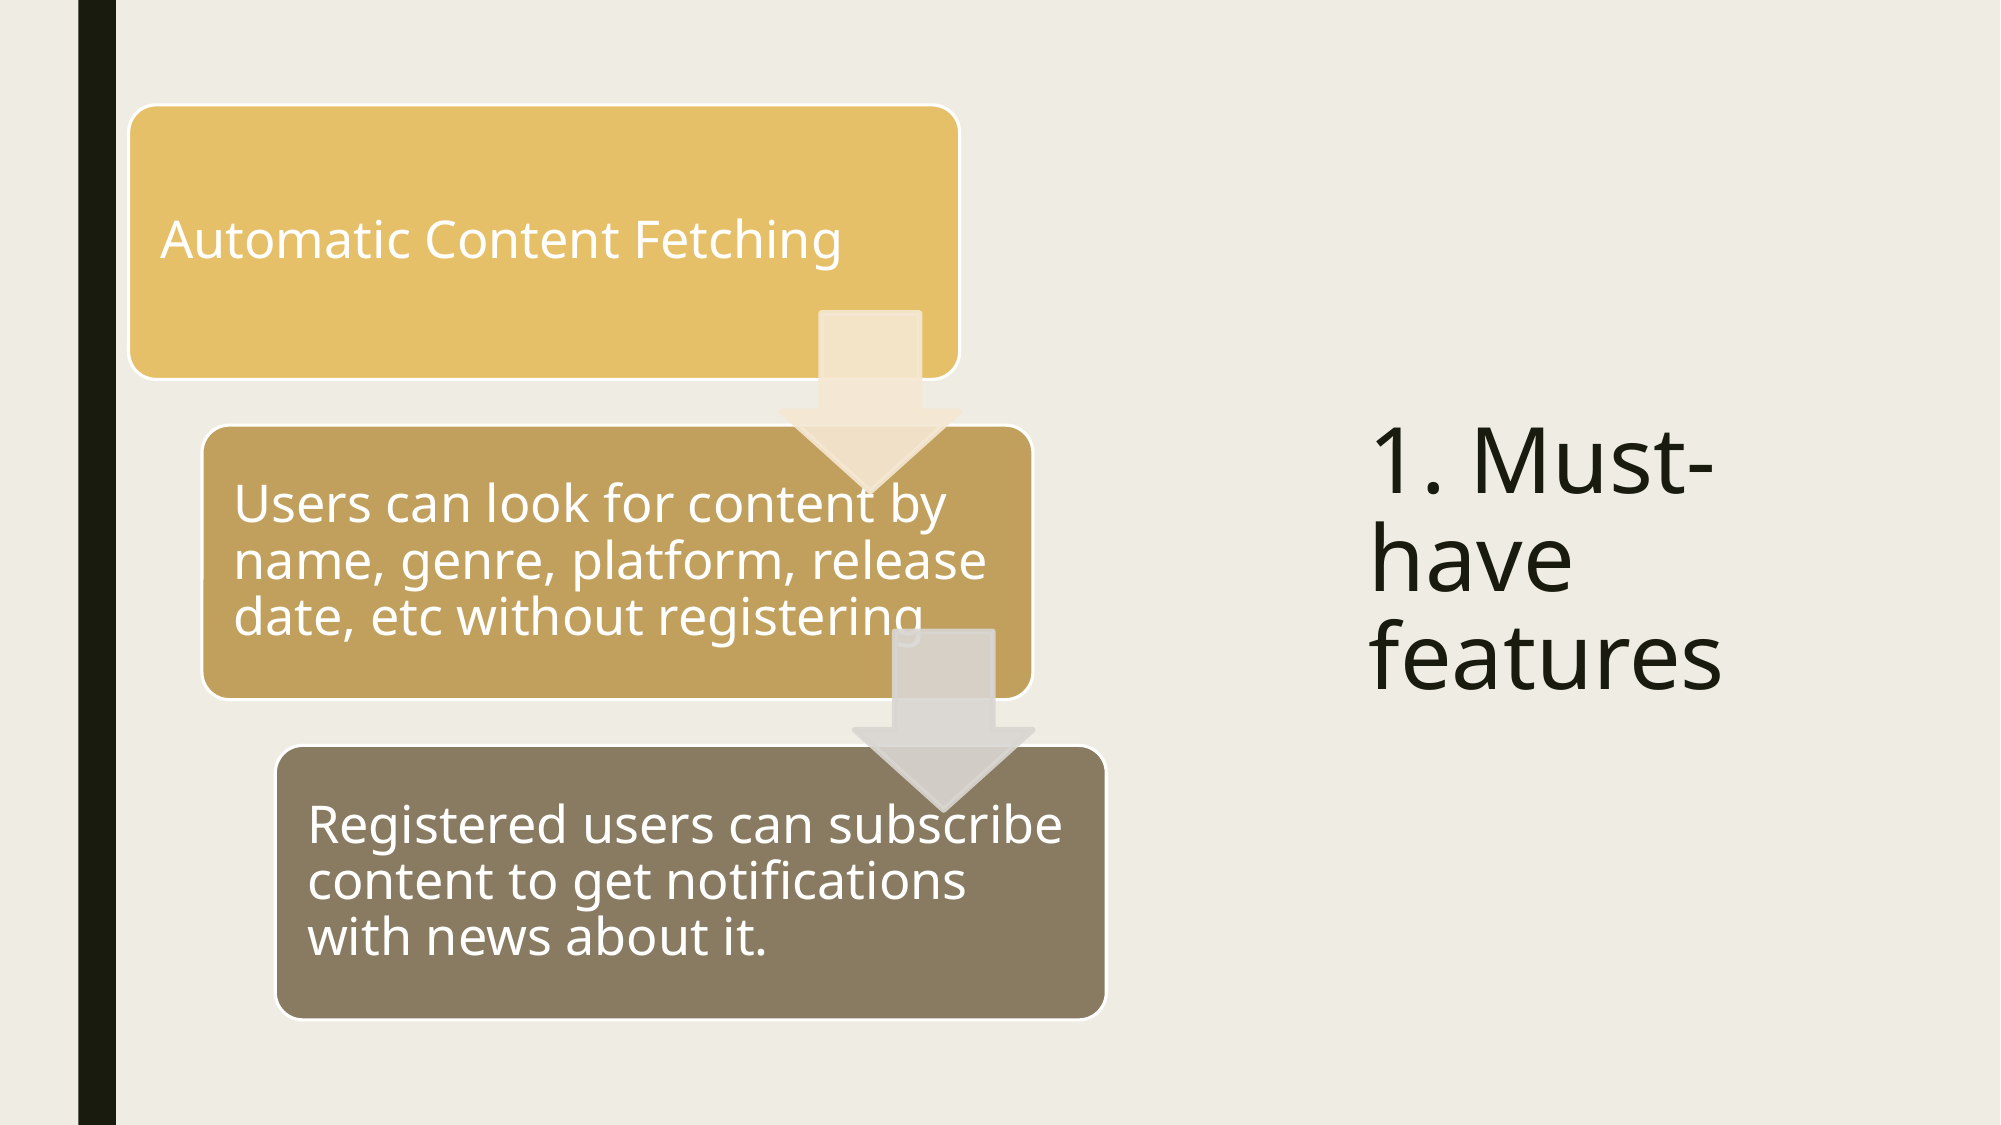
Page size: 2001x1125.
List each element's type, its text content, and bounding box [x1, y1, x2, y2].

title 1. Must-have features [1353, 104, 1895, 1020]
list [128, 104, 1107, 1020]
